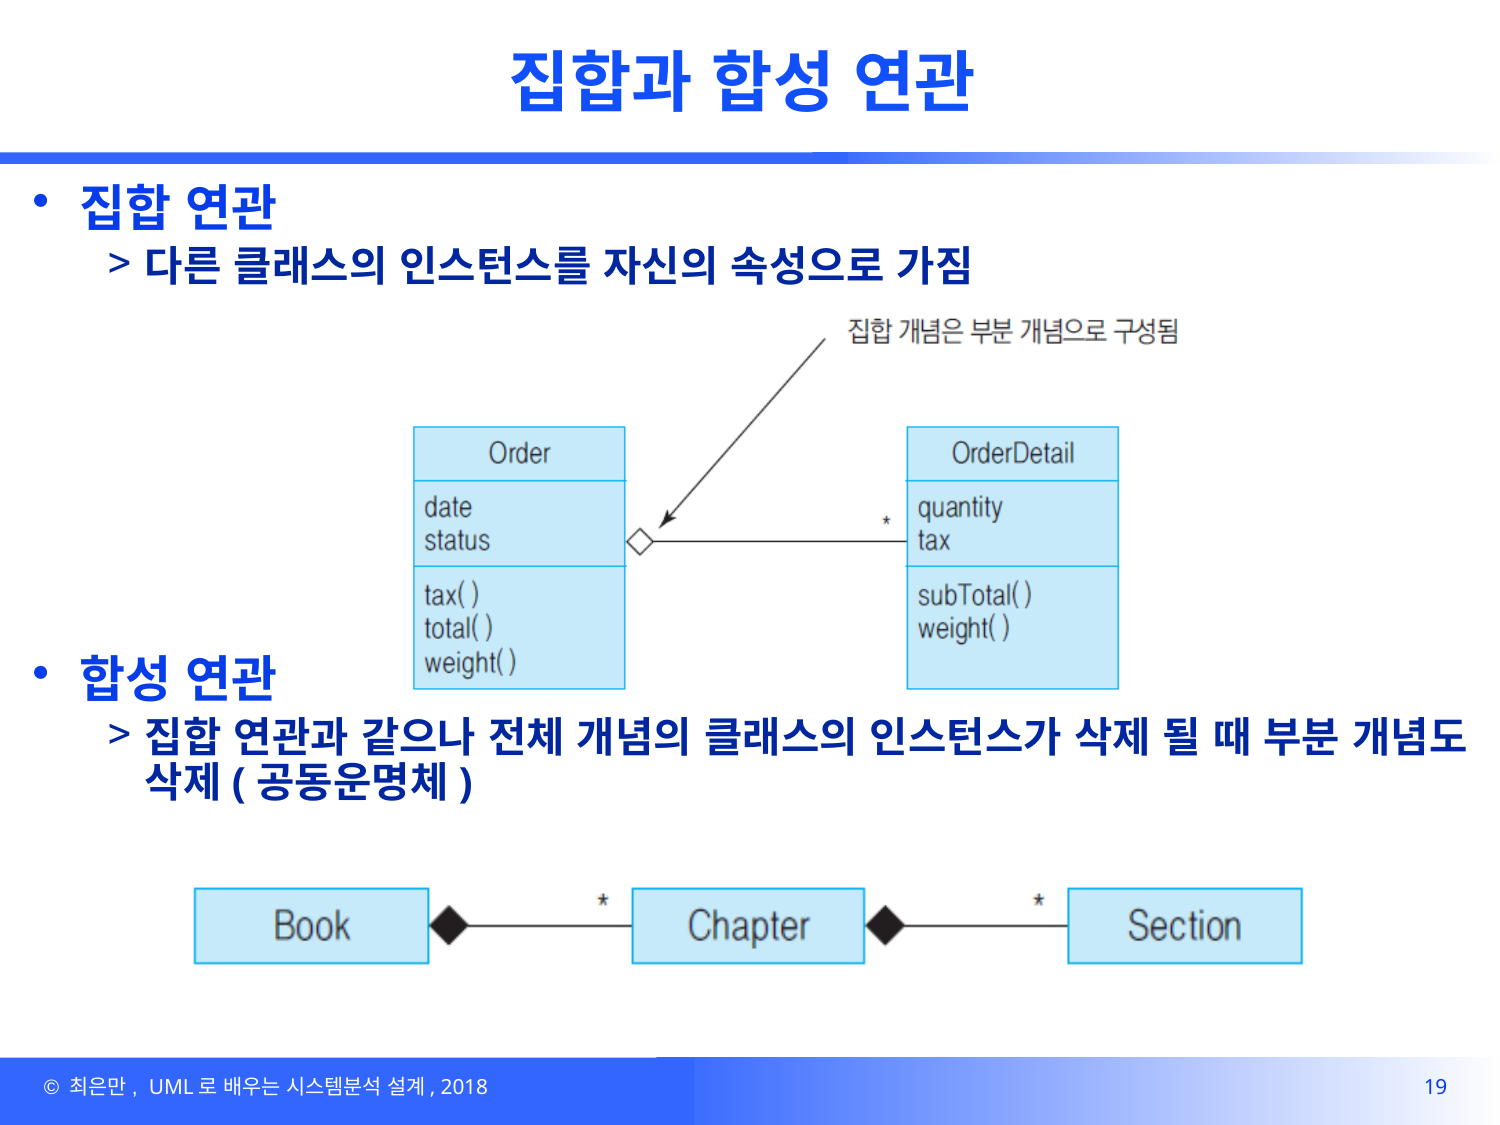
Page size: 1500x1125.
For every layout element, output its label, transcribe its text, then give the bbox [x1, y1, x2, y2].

picture [383, 290, 1206, 717]
text_box [0, 0, 1500, 75]
list 집합 연관 다른 클래스의 인스턴스를 자신의 속성으로 가짐 합성 연관 집합 연관과 같으나 전체 개념의 클래스의 인스턴스가 삭제 될 때 부분 개념도 삭제(공동운명체) [17, 175, 1495, 1050]
picture [138, 845, 1348, 1000]
title 집합과 합성 연관 [105, 75, 1381, 136]
